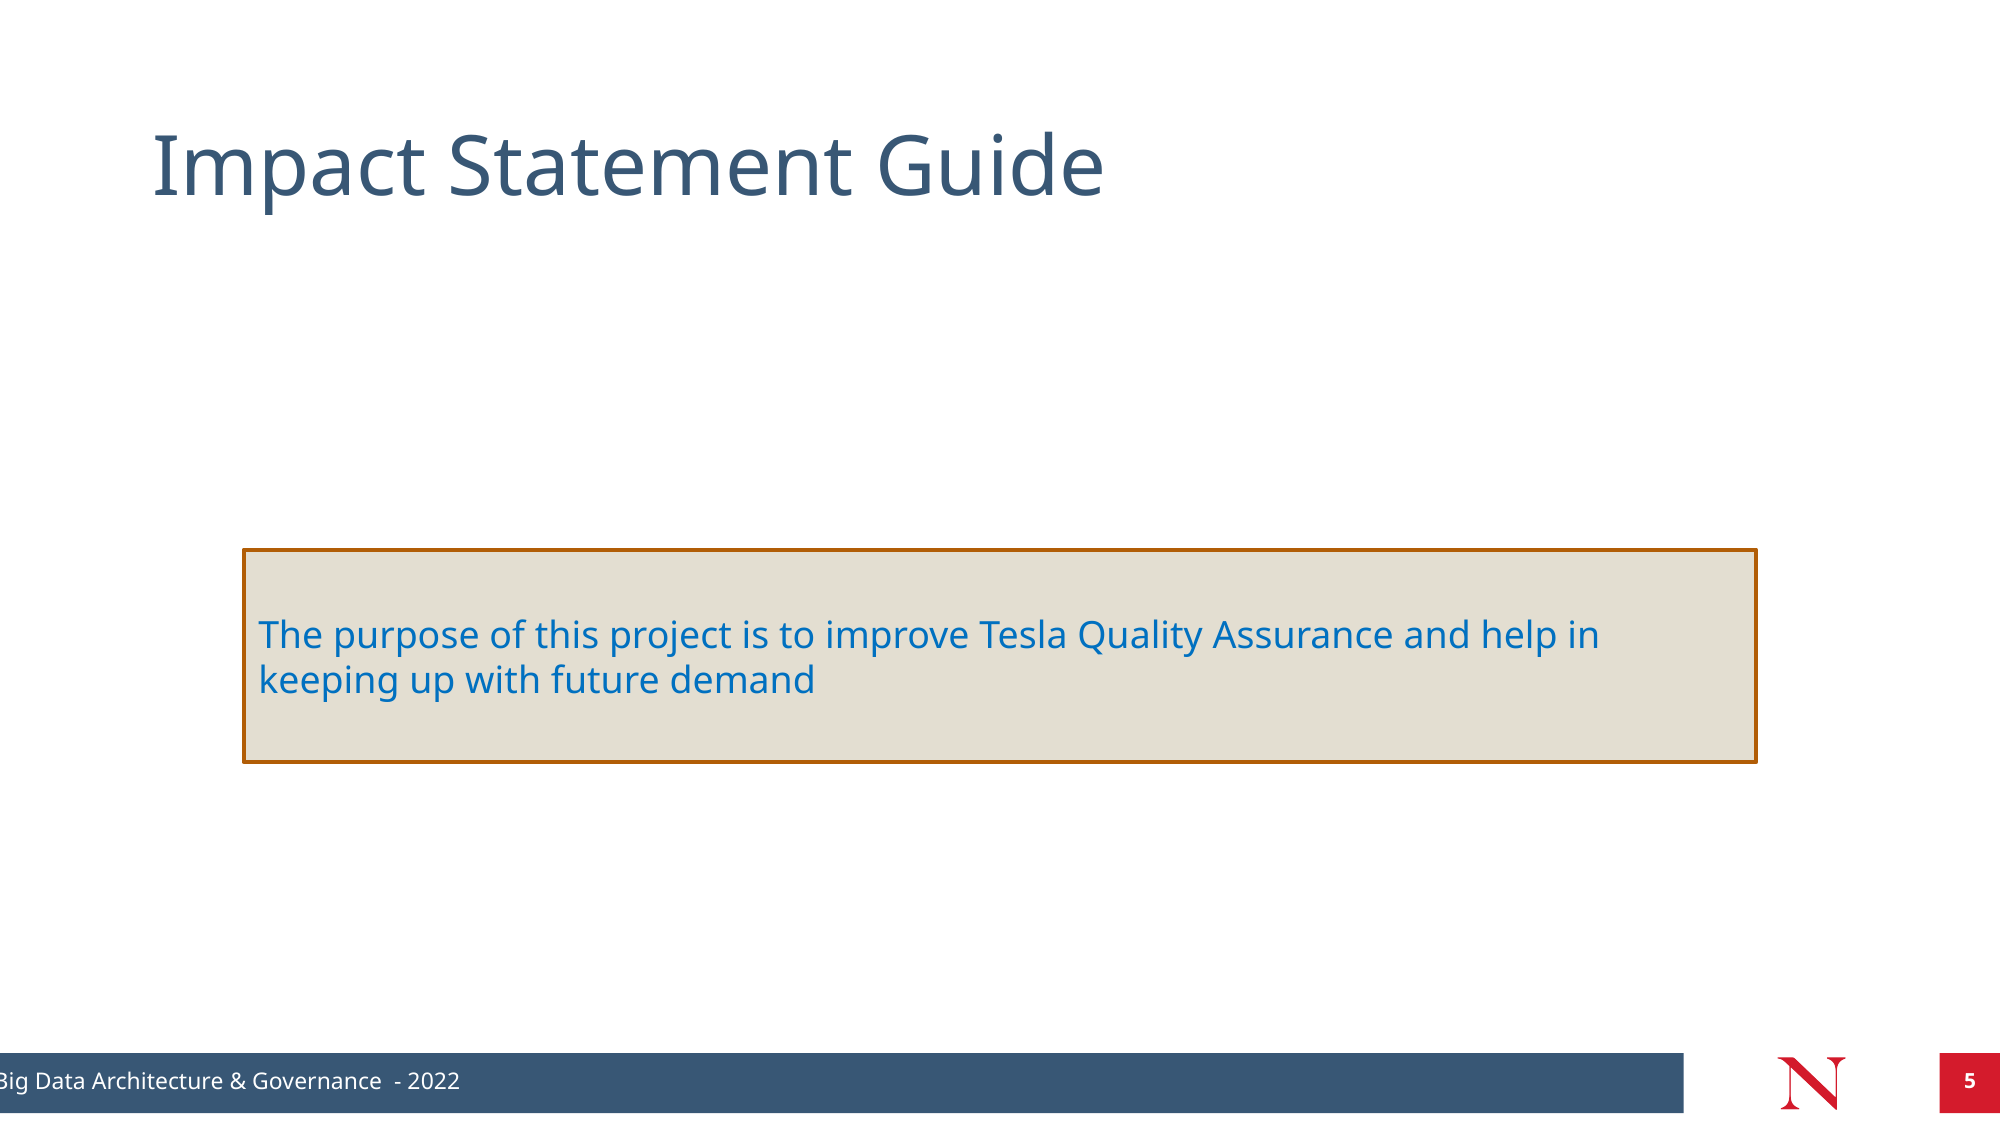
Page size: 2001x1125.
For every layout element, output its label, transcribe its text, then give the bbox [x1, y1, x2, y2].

text_box The purpose of this project is to improve Tesla Quality Assurance and help in keeping up with future demand [243, 549, 1757, 763]
list [137, 304, 1863, 1038]
picture [1766, 1038, 1857, 1125]
title Impact Statement Guide [137, 59, 1863, 278]
